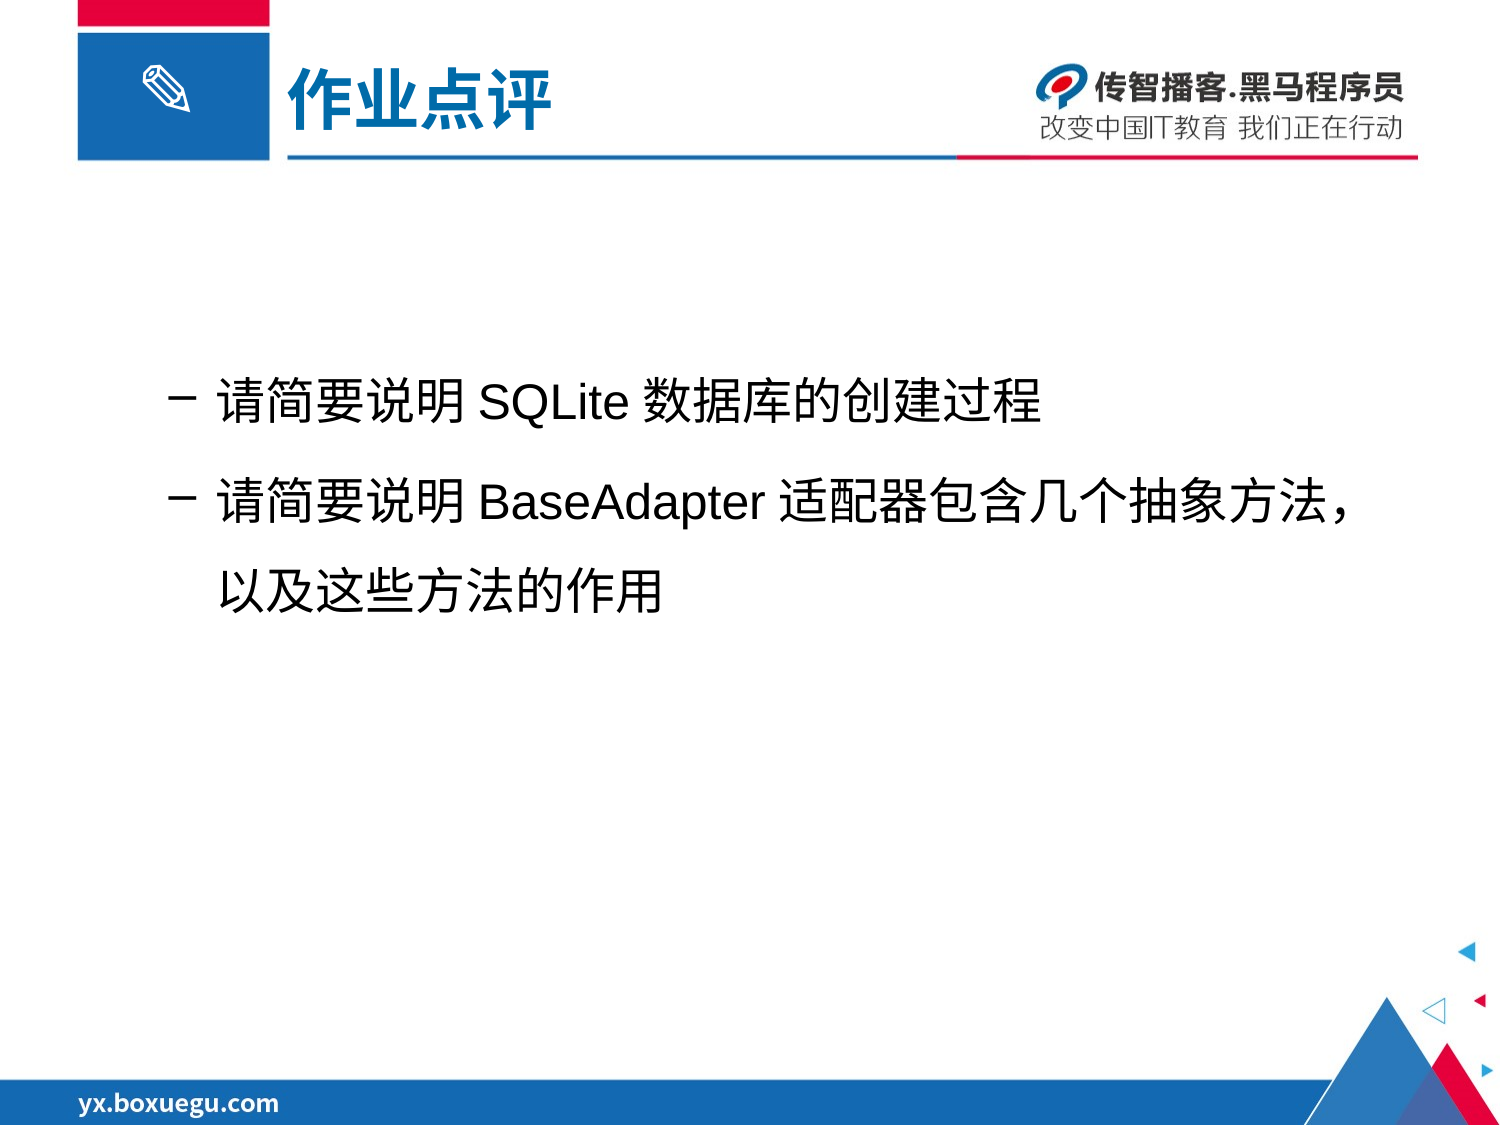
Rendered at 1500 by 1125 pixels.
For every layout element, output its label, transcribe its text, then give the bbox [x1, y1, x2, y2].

text_box 作业点评 [271, 35, 1117, 161]
text_box 请简要说明SQLite数据库的创建过程 请简要说明BaseAdapter适配器包含几个抽象方法，以及这些方法的作用 [78, 332, 1388, 776]
picture [0, 0, 1500, 1125]
